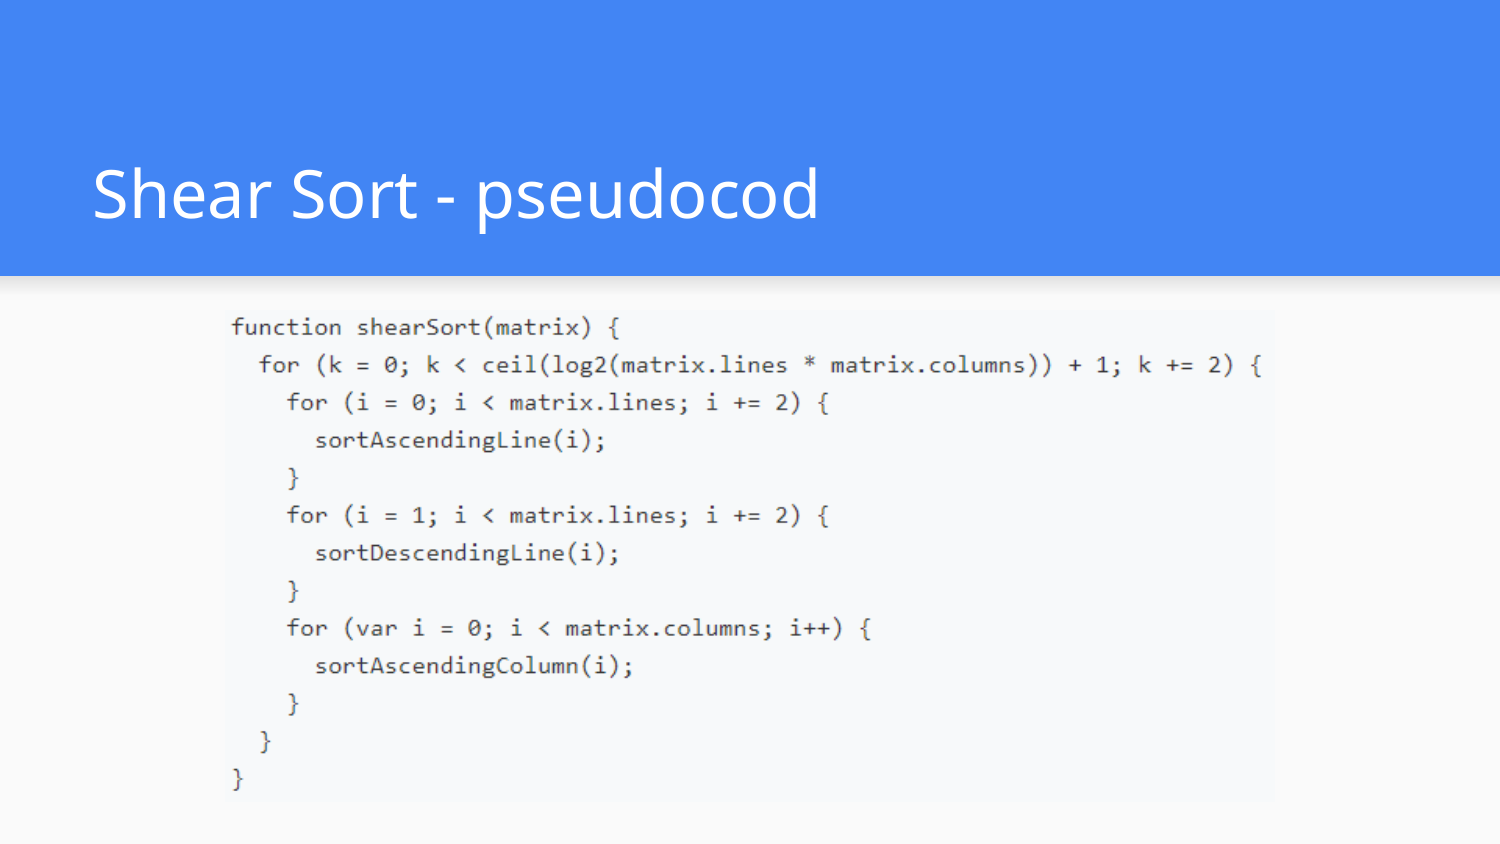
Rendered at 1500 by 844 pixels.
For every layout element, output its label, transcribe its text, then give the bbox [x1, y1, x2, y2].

picture [224, 310, 1276, 802]
title Shear Sort - pseudocod [77, 121, 1427, 248]
